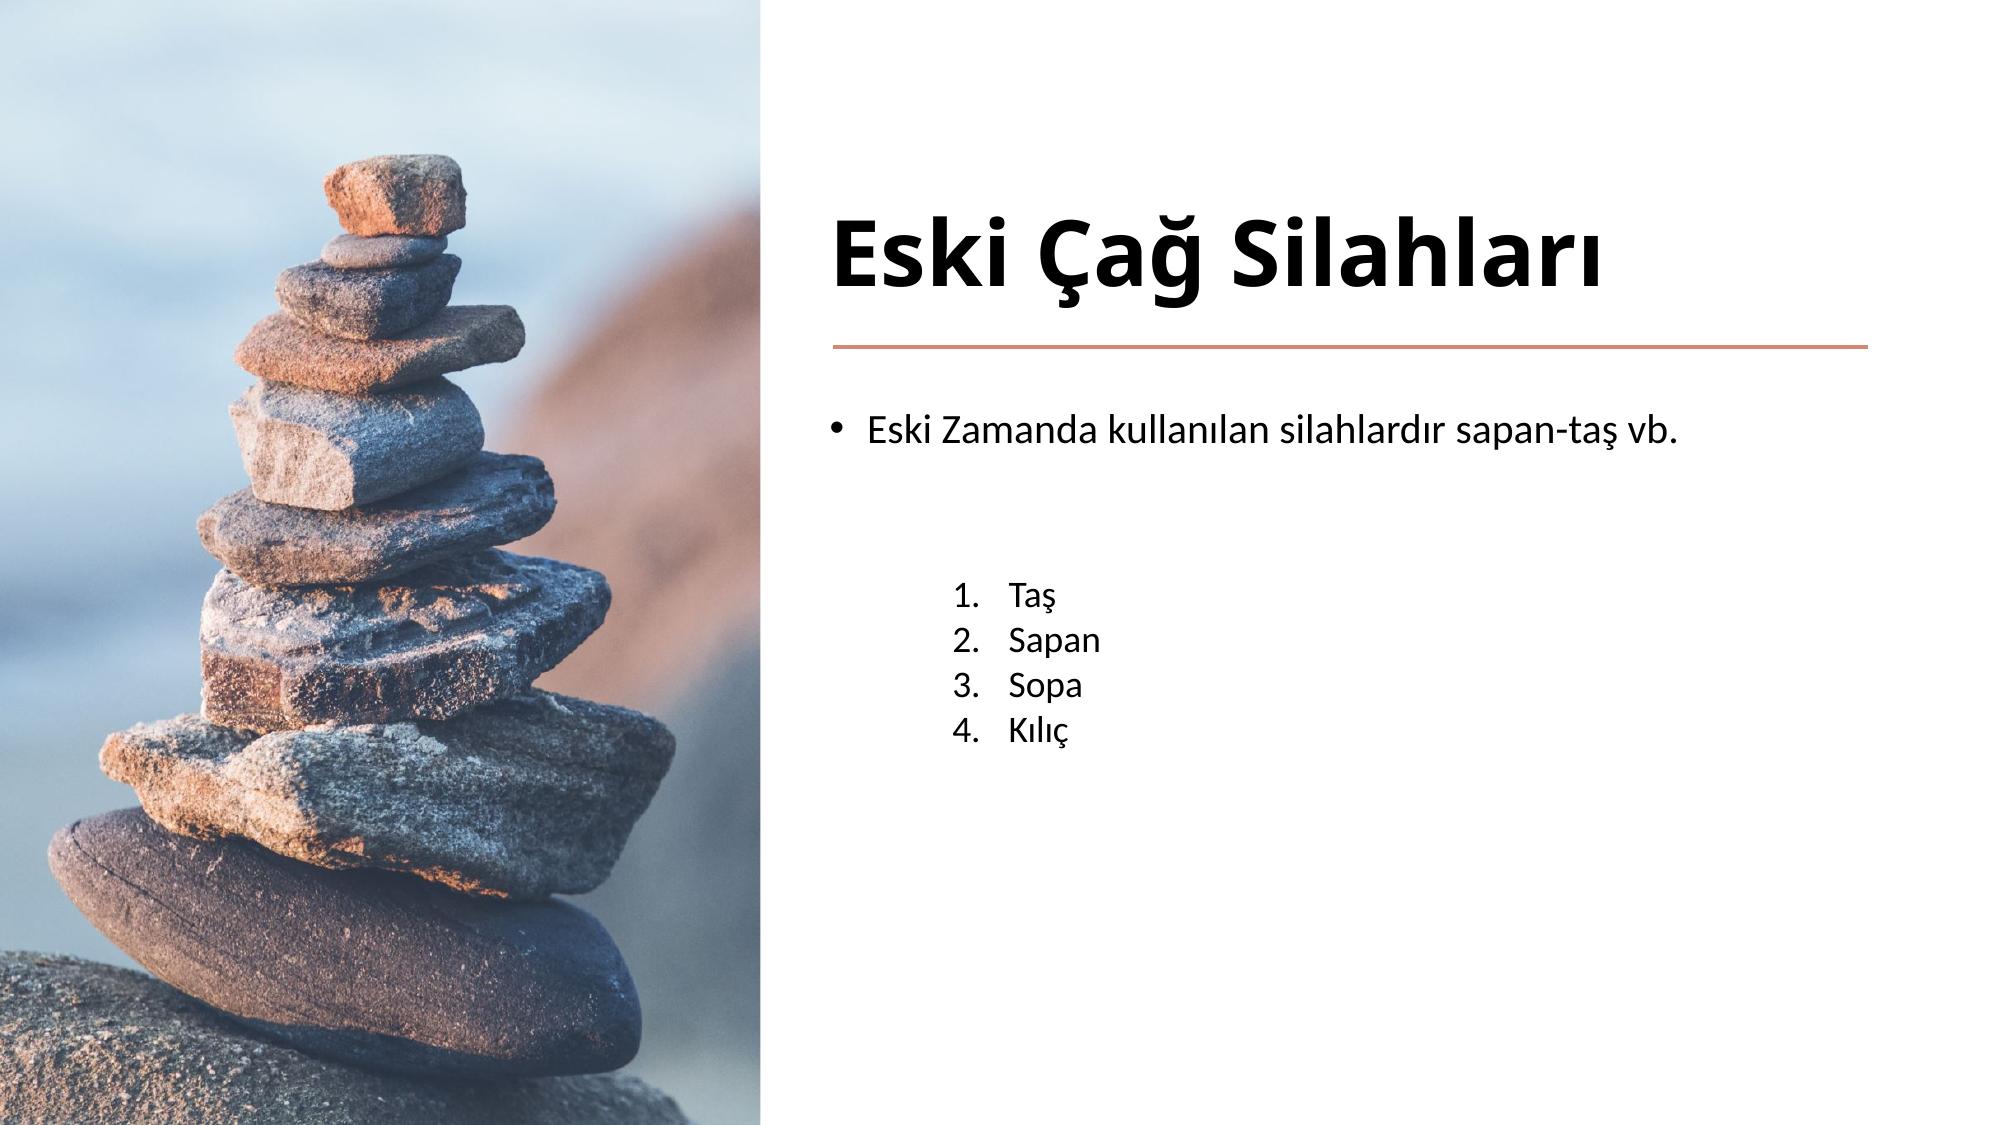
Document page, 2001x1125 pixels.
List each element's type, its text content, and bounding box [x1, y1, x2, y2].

title Eski Çağ Silahları [814, 103, 1895, 315]
picture [0, 0, 761, 1125]
list Eski Zamanda kullanılan silahlardır sapan-taş vb. [814, 399, 1895, 1021]
text_box Taş Sapan Sopa Kılıç [937, 562, 1208, 758]
